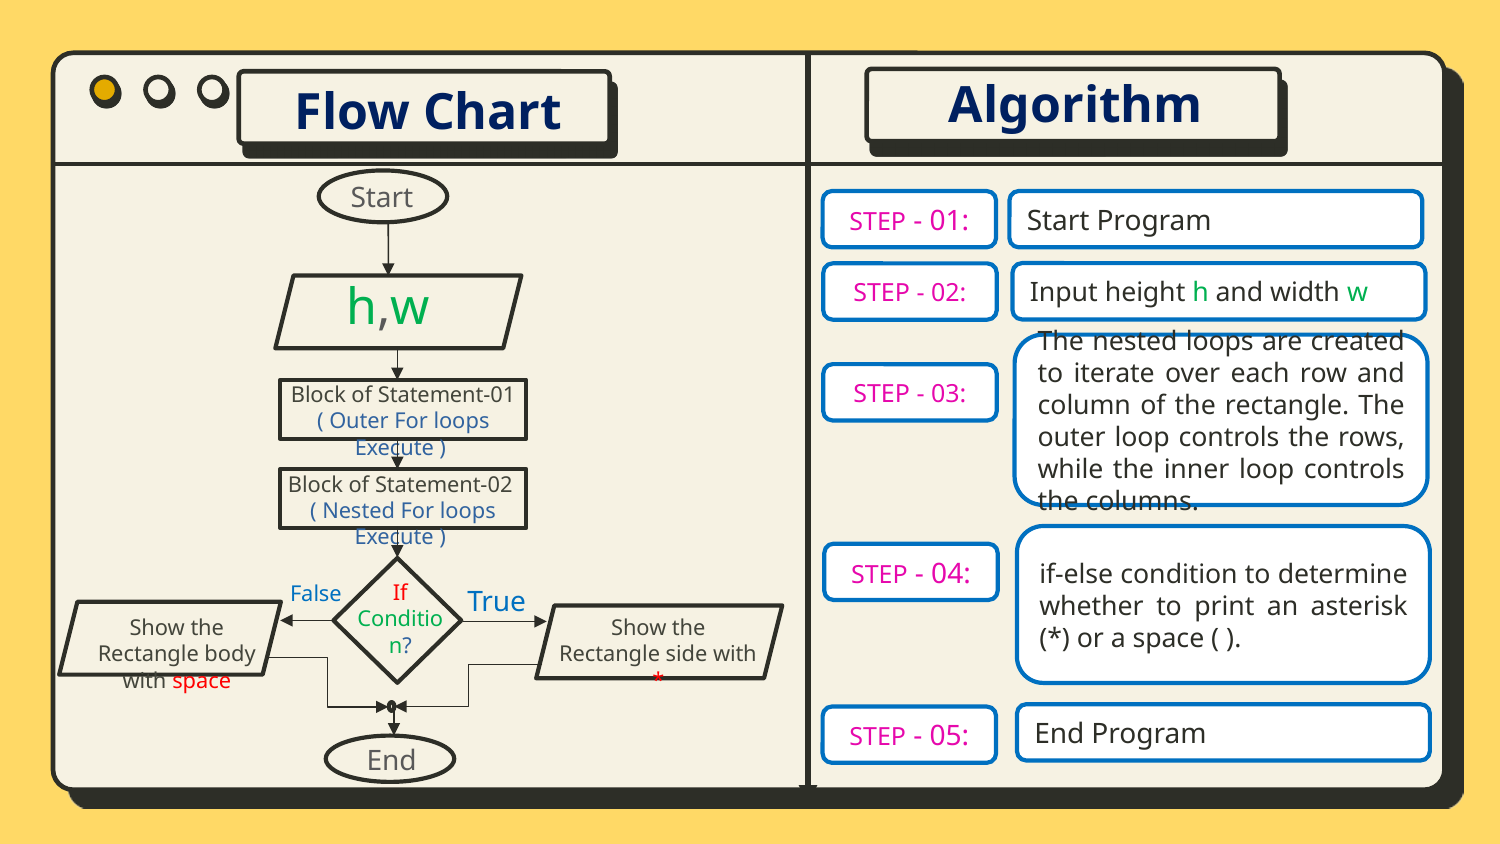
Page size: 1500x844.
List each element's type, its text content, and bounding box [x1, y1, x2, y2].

text_box [440, 741, 457, 776]
text_box [238, 71, 610, 144]
text_box if-else condition to determine whether to print an asterisk (*) or a space ( ). [1014, 523, 1432, 686]
text_box STEP - 05: [820, 704, 999, 765]
text_box STEP - 02: [821, 261, 999, 322]
text_box Input height h and width w [1010, 260, 1428, 322]
text_box [538, 642, 543, 663]
text_box [351, 221, 415, 225]
text_box Block of Statement-02 ( Nested For loops Execute ) [266, 462, 541, 557]
text_box False [268, 571, 336, 613]
text_box STEP - 01: [820, 188, 999, 250]
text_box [265, 657, 389, 708]
text_box Flow Chart [262, 77, 590, 142]
text_box [323, 740, 344, 778]
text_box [393, 664, 543, 707]
text_box [57, 658, 61, 677]
text_box [316, 177, 334, 216]
text_box If Condition? [336, 571, 465, 662]
text_box [273, 273, 524, 351]
text_box The nested loops are created to iterate over each row and column of the rectangle. The outer loop controls the rows, while the inner loop controls the columns. [1012, 332, 1430, 508]
text_box [74, 599, 268, 606]
text_box [866, 68, 1280, 142]
text_box [380, 558, 414, 571]
text_box [331, 614, 336, 626]
text_box True [465, 576, 557, 620]
text_box Algorithm [909, 70, 1237, 135]
text_box [430, 176, 450, 217]
text_box Show the Rectangle body with space [61, 606, 292, 700]
text_box STEP - 04: [822, 541, 1000, 603]
text_box End [344, 734, 440, 784]
text_box h,w [314, 266, 462, 342]
text_box Start [334, 171, 430, 221]
text_box Show the Rectangle side with * [543, 606, 774, 700]
text_box Block of Statement-01 ( Outer For loops Execute ) [272, 373, 535, 462]
text_box STEP - 03: [821, 362, 999, 423]
text_box End Program [1014, 702, 1432, 763]
text_box [557, 603, 785, 647]
text_box Start Program [1007, 188, 1425, 250]
